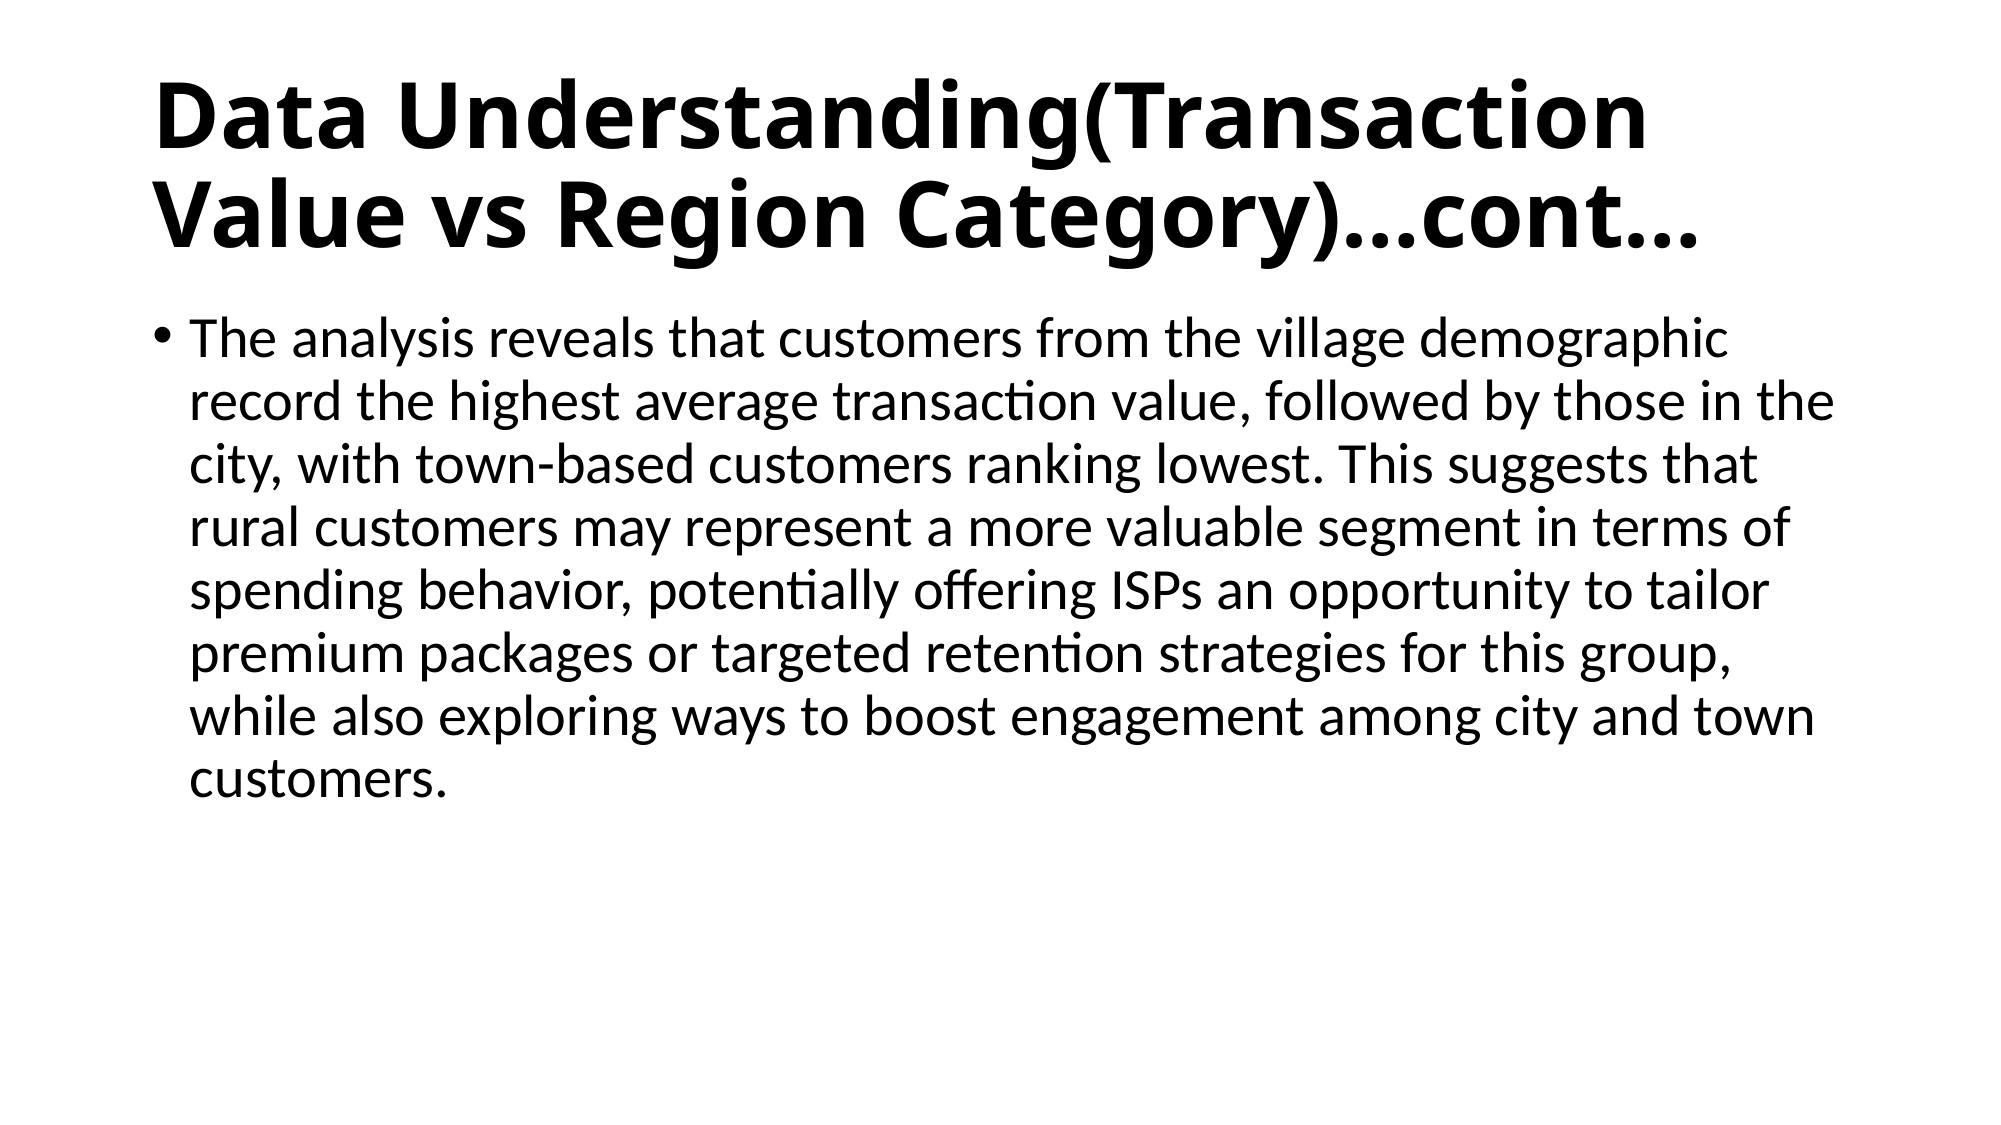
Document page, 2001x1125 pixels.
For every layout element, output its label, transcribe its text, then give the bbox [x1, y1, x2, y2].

title Data Understanding(Transaction Value vs Region Category)…cont… [137, 59, 1863, 278]
list The analysis reveals that customers from the village demographic record the highest average transaction value, followed by those in the city, with town-based customers ranking lowest. This suggests that rural customers may represent a more valuable segment in terms of spending behavior, potentially offering ISPs an opportunity to tailor premium packages or targeted retention strategies for this group, while also exploring ways to boost engagement among city and town customers. [137, 299, 1863, 1014]
